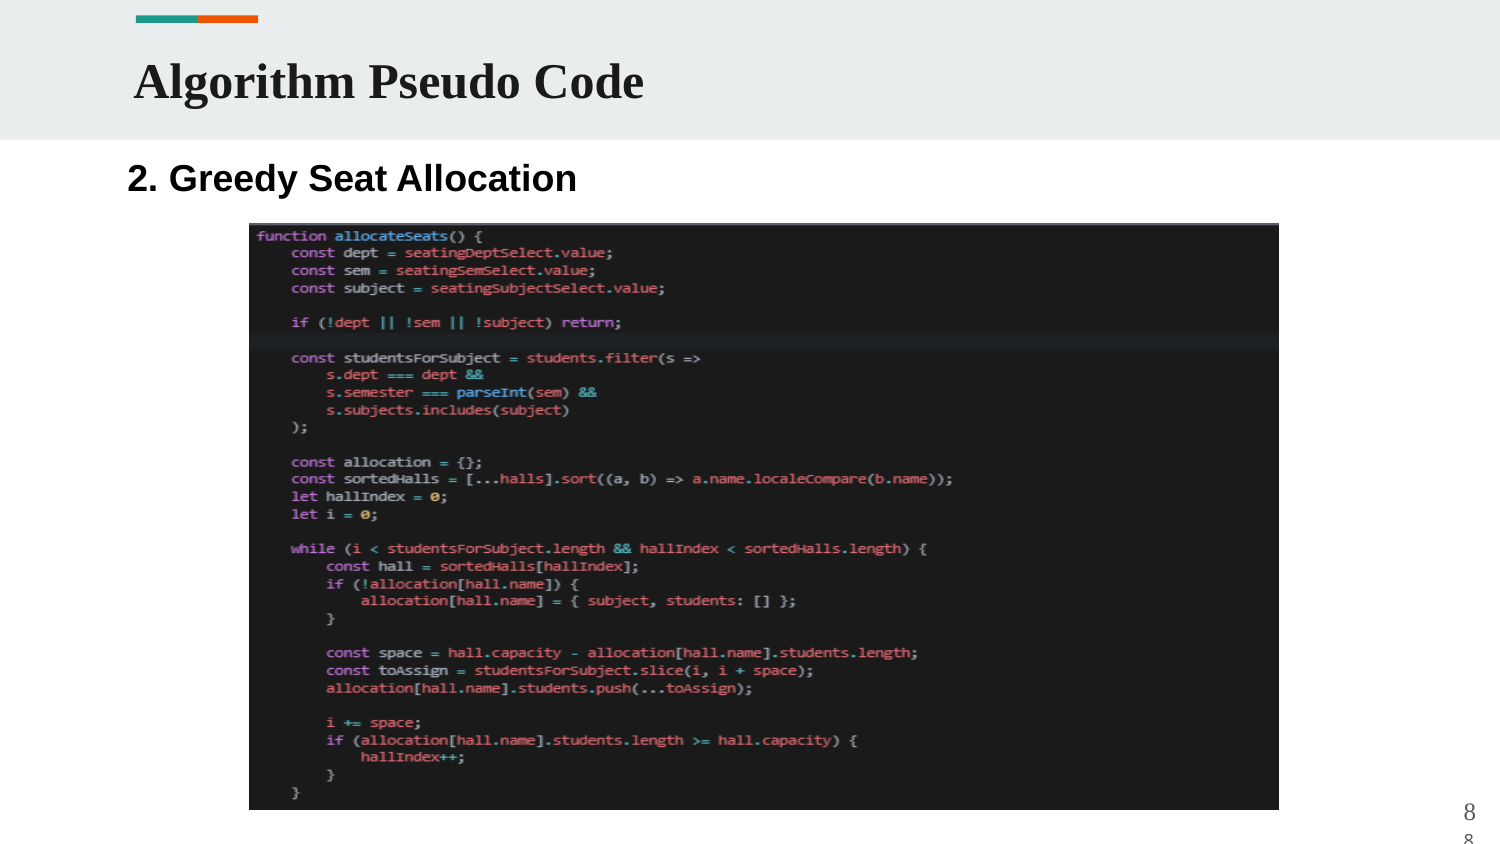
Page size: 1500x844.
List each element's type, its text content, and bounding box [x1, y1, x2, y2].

text_box 2. Greedy Seat Allocation [112, 146, 863, 210]
picture [249, 222, 1279, 811]
text_box 88 [1461, 796, 1479, 844]
title Algorithm Pseudo Code [131, 46, 976, 190]
